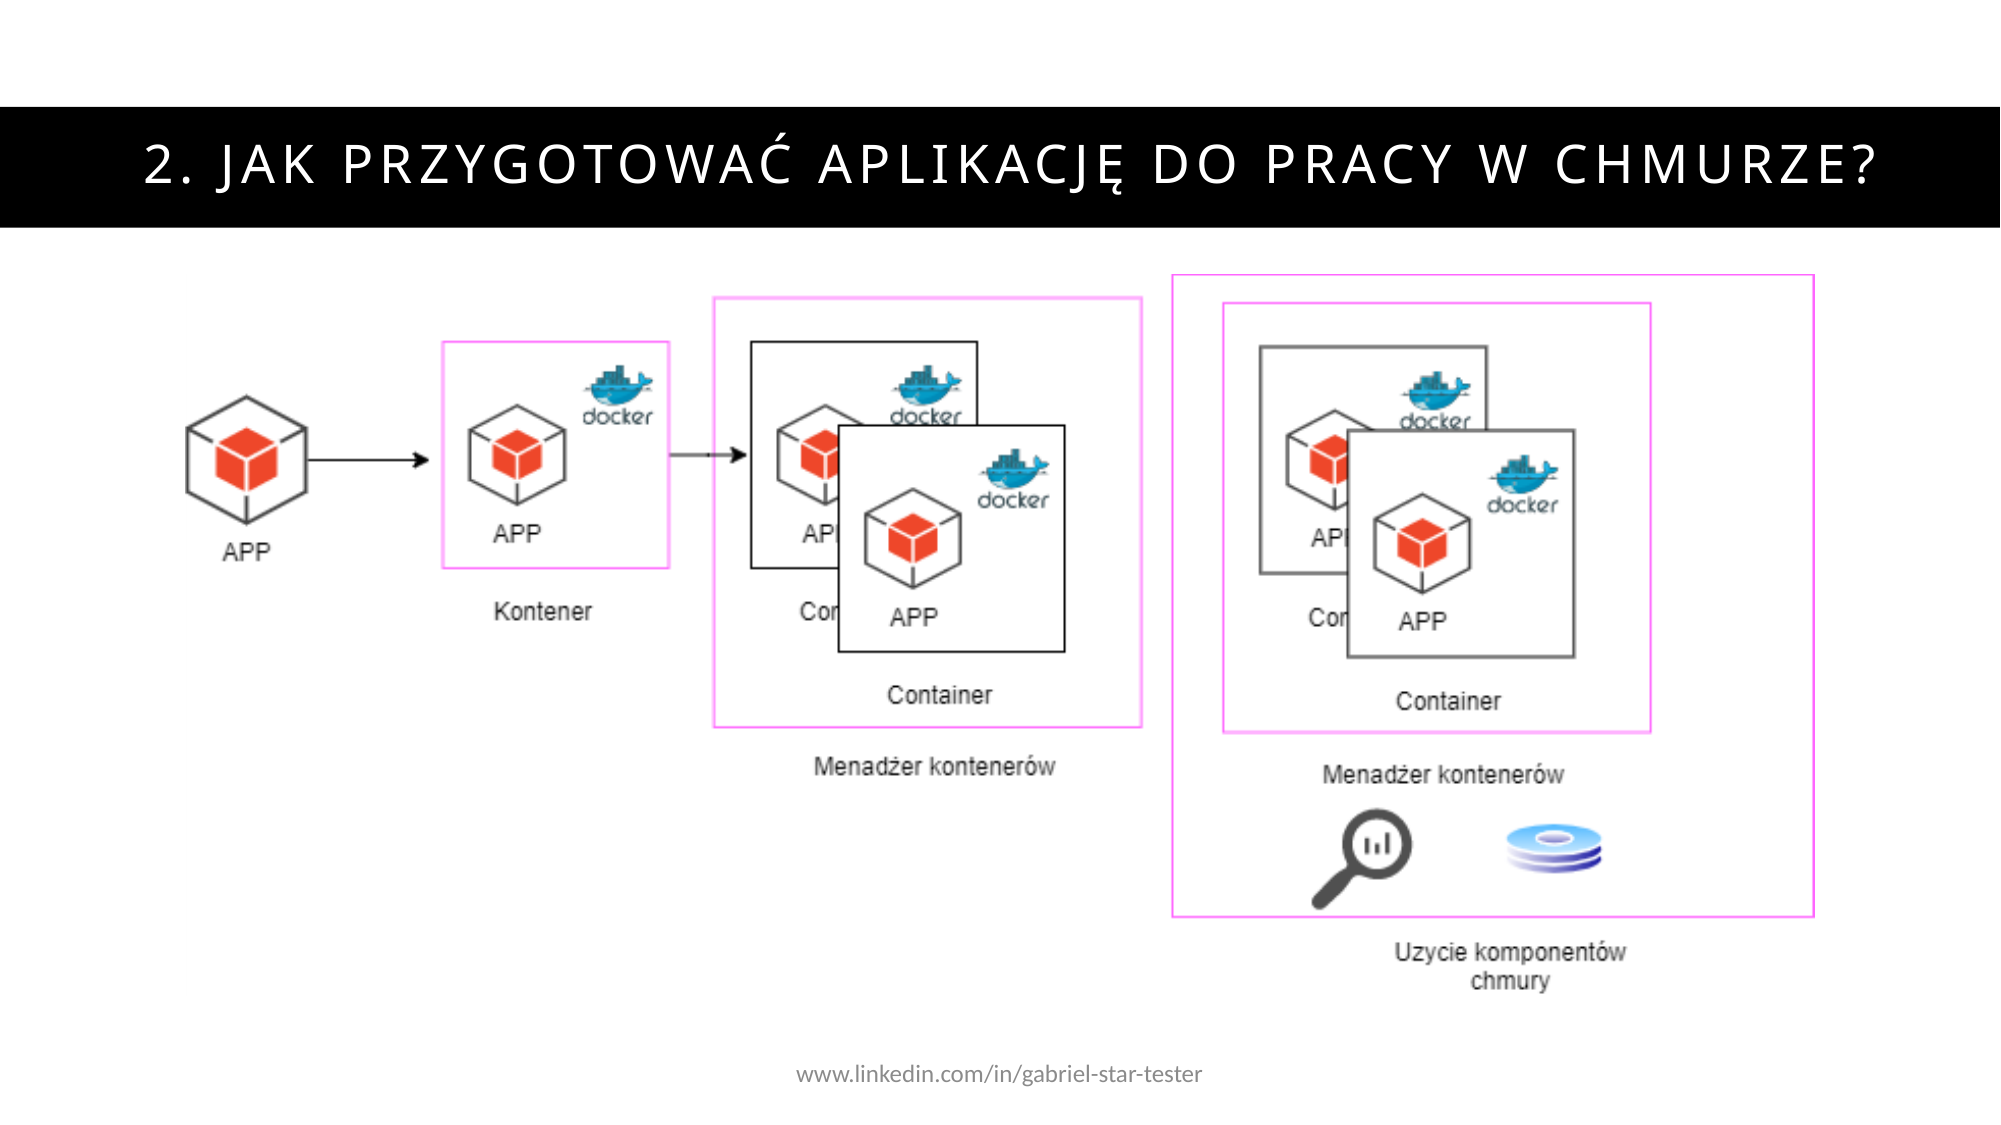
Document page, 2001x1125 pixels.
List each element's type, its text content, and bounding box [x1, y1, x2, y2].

footer www.linkedin.com/in/gabriel-star-tester [662, 1042, 1338, 1103]
text_box [0, 106, 2000, 229]
title 2. Jak przygotować aplikację do pracy w chmurze? [91, 105, 1931, 228]
picture [185, 274, 1815, 996]
